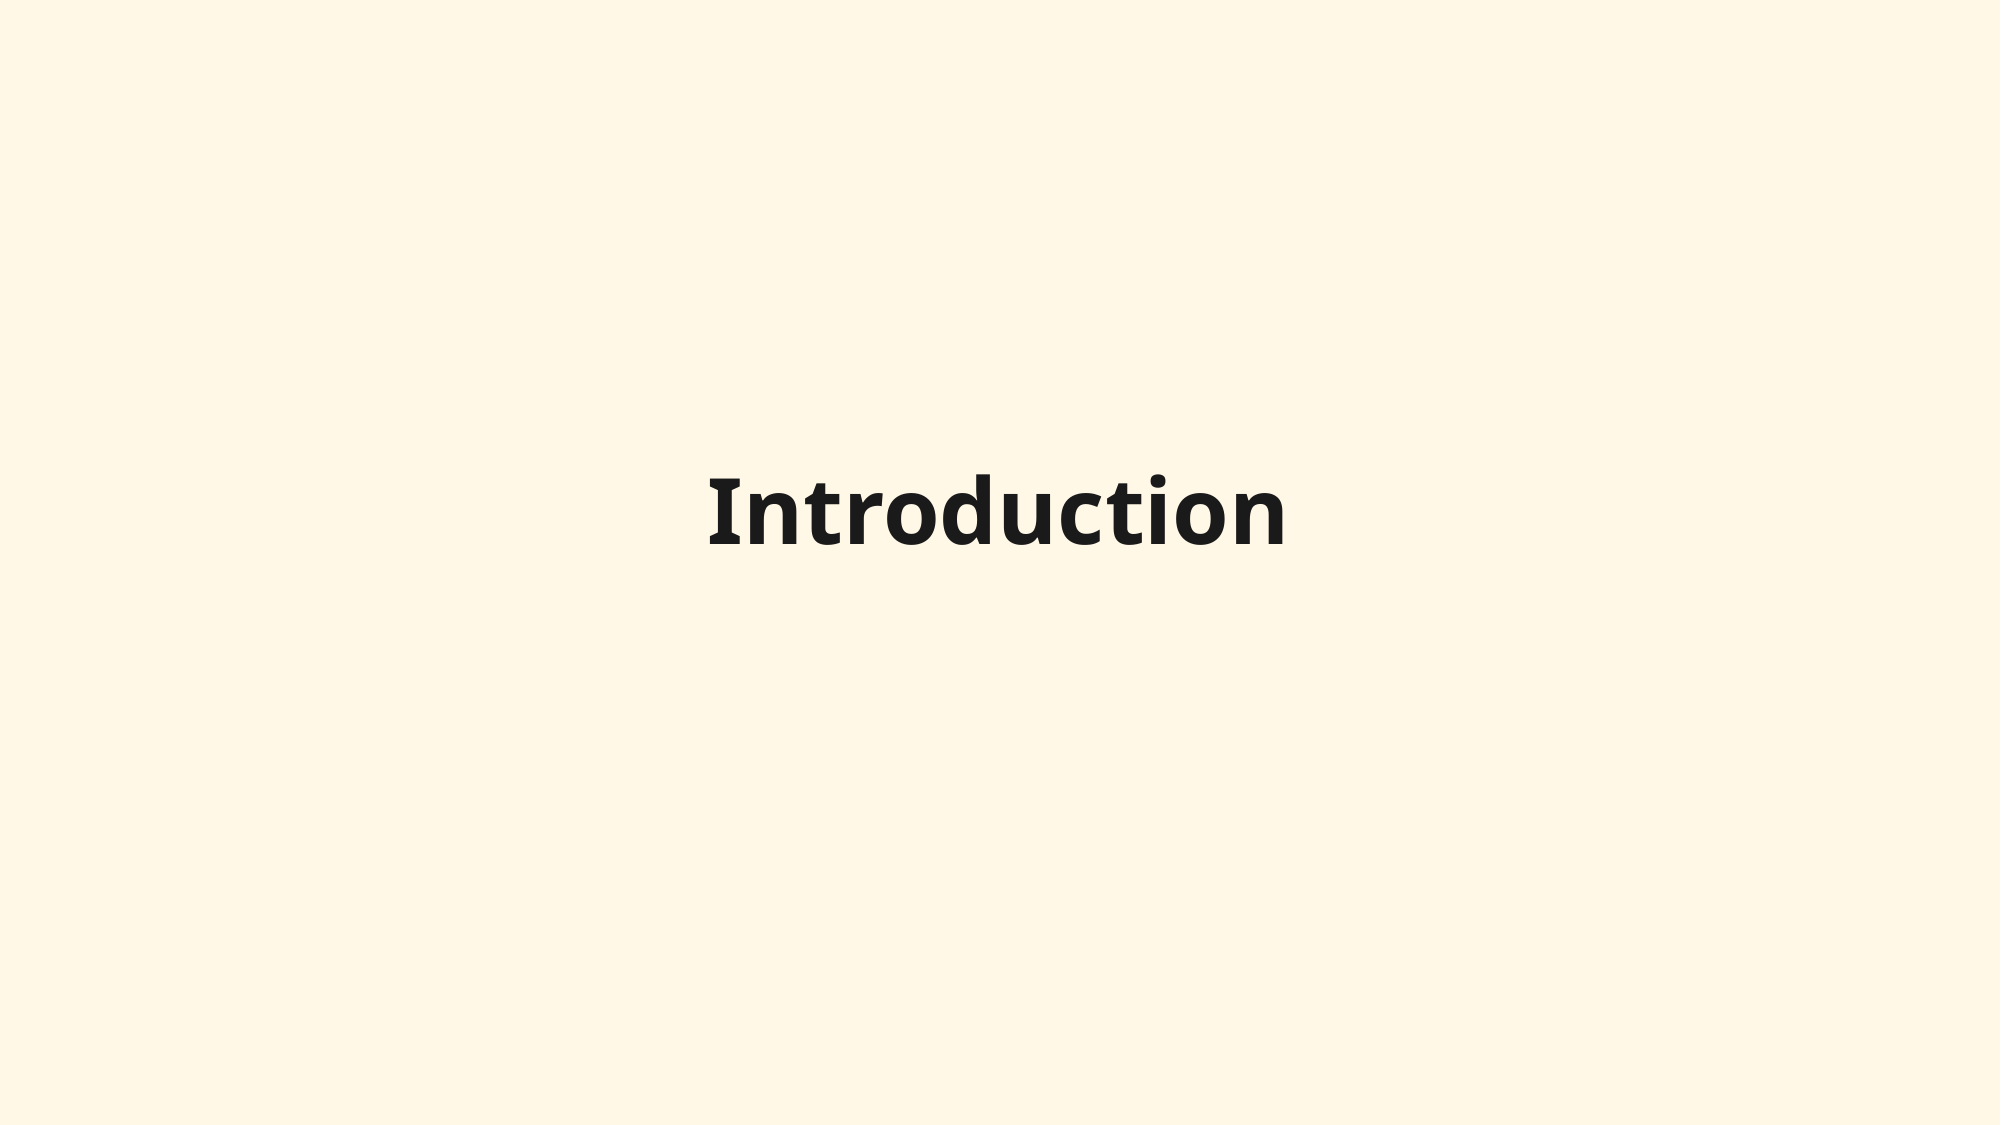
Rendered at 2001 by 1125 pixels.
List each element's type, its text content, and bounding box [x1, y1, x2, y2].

title Introduction [136, 280, 1862, 749]
